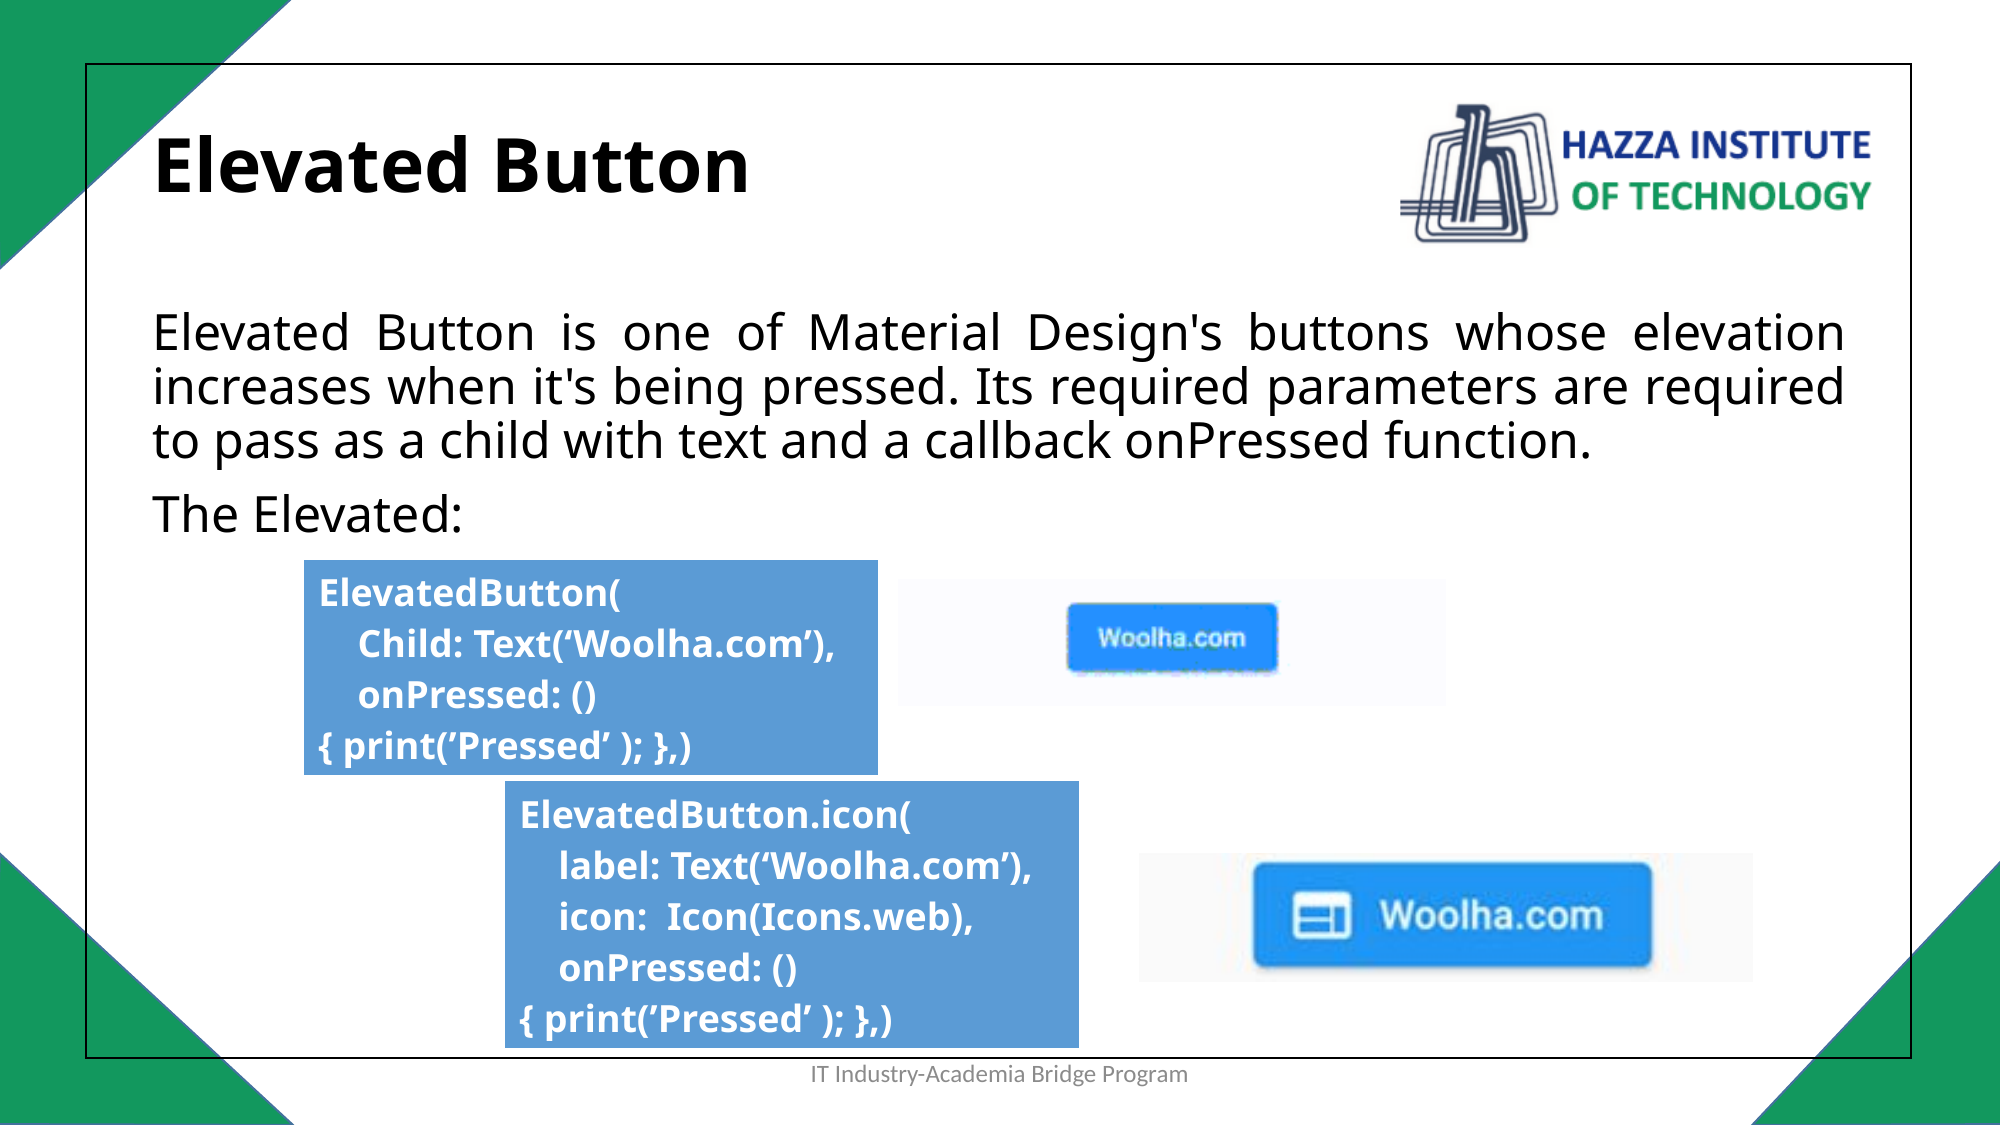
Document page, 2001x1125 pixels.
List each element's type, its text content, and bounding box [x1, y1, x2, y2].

picture [898, 579, 1446, 706]
footer IT Industry-Academia Bridge Program [662, 1042, 1338, 1103]
table_header ElevatedButton( Child: Text(‘Woolha.com’), onPressed: (){ print(’Pressed’ ); },) [304, 560, 878, 775]
list Elevated Button is one of Material Design's buttons whose elevation increases when it's being pressed. Its required parameters are required to pass as a child with text and a callback onPressed function. The Elevated: [137, 299, 1863, 1014]
text_box [0, 852, 295, 1125]
text_box [85, 63, 1912, 1059]
table_header ElevatedButton.icon( label: Text(‘Woolha.com’), icon: Icon(Icons.web), onPressed: (){ print(’Pressed’ ); },) [505, 781, 1079, 1048]
title Elevated Button [137, 59, 1863, 278]
picture [1392, 100, 1889, 248]
text_box [0, 0, 292, 270]
picture [1139, 853, 1753, 982]
text_box [1750, 860, 2000, 1125]
